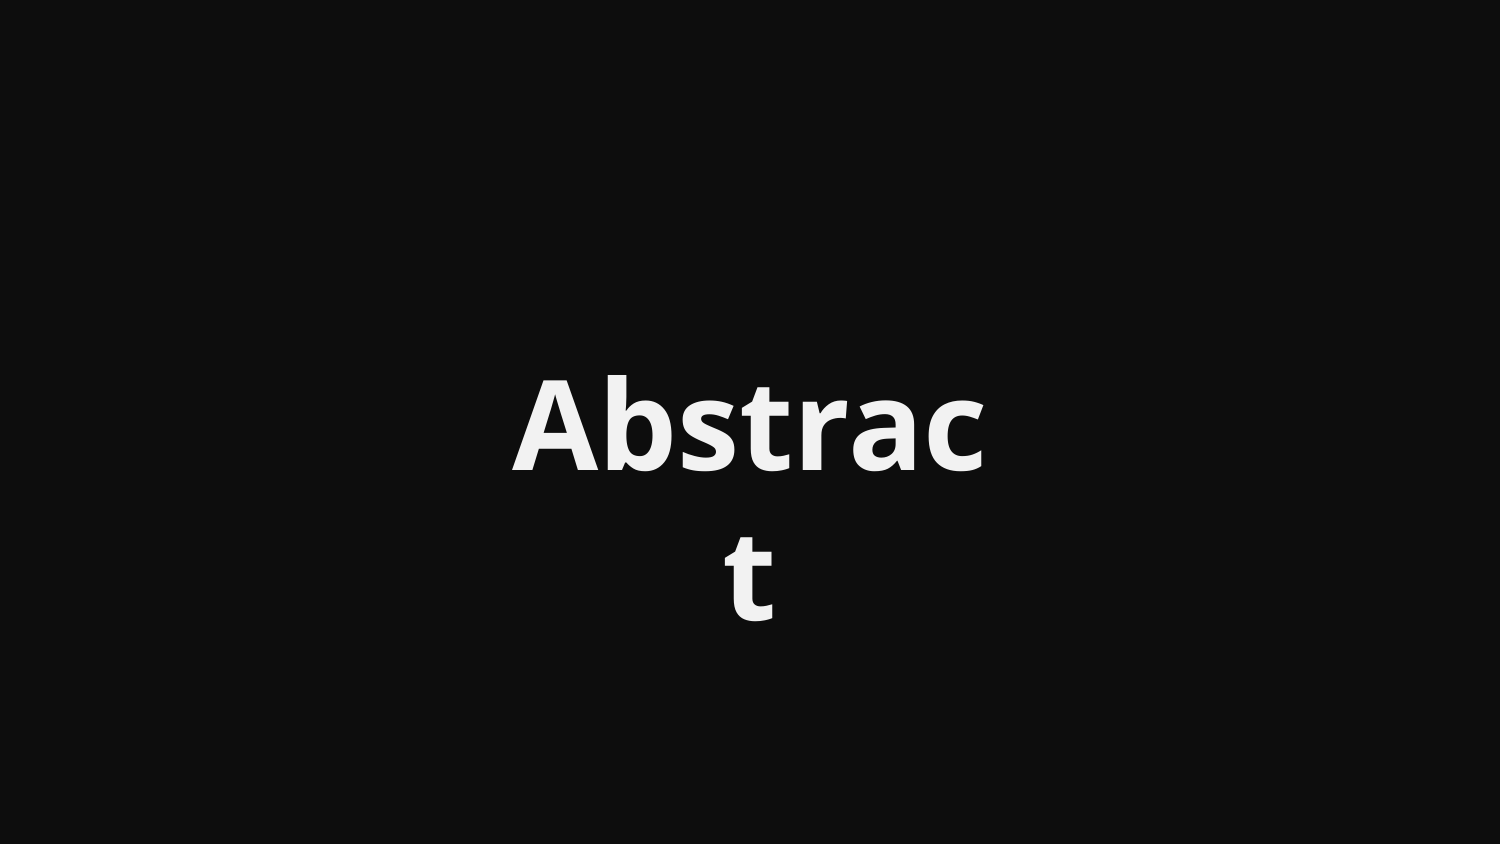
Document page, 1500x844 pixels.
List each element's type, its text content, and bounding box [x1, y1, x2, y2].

text_box Abstract [475, 338, 1025, 654]
